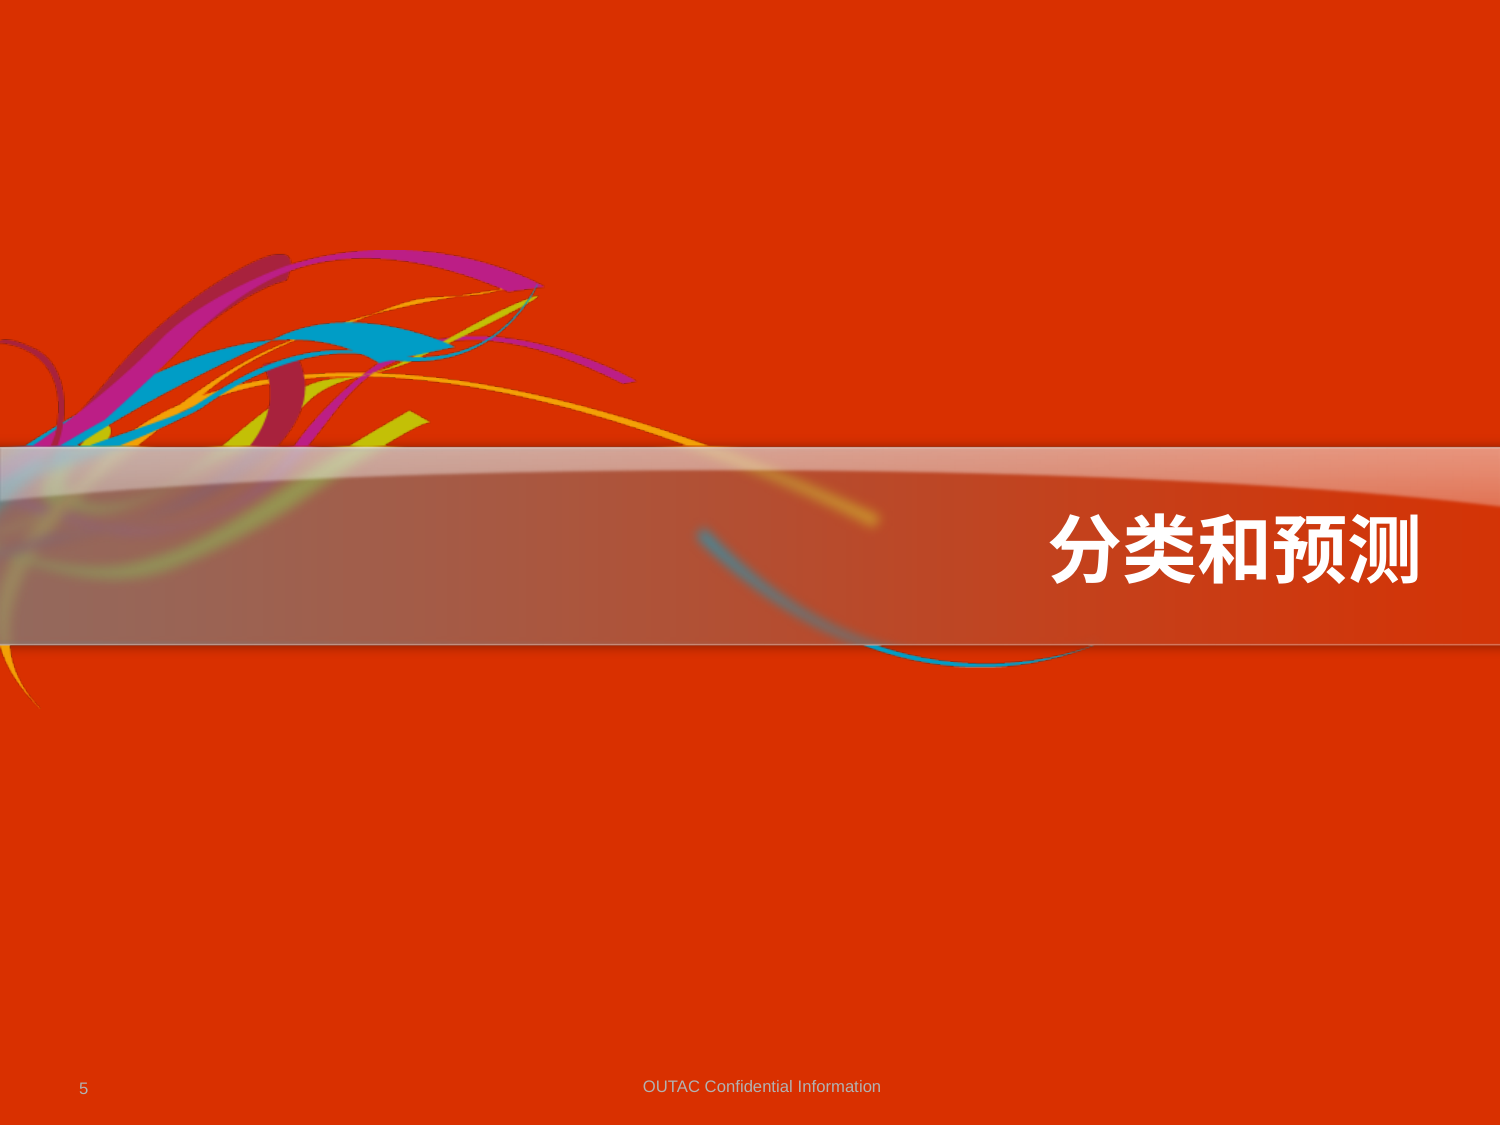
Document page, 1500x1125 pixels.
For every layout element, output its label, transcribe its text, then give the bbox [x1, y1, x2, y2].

picture [0, 250, 1500, 709]
slide_number 5 [64, 1070, 415, 1111]
title 分类和预测 [112, 462, 1438, 642]
